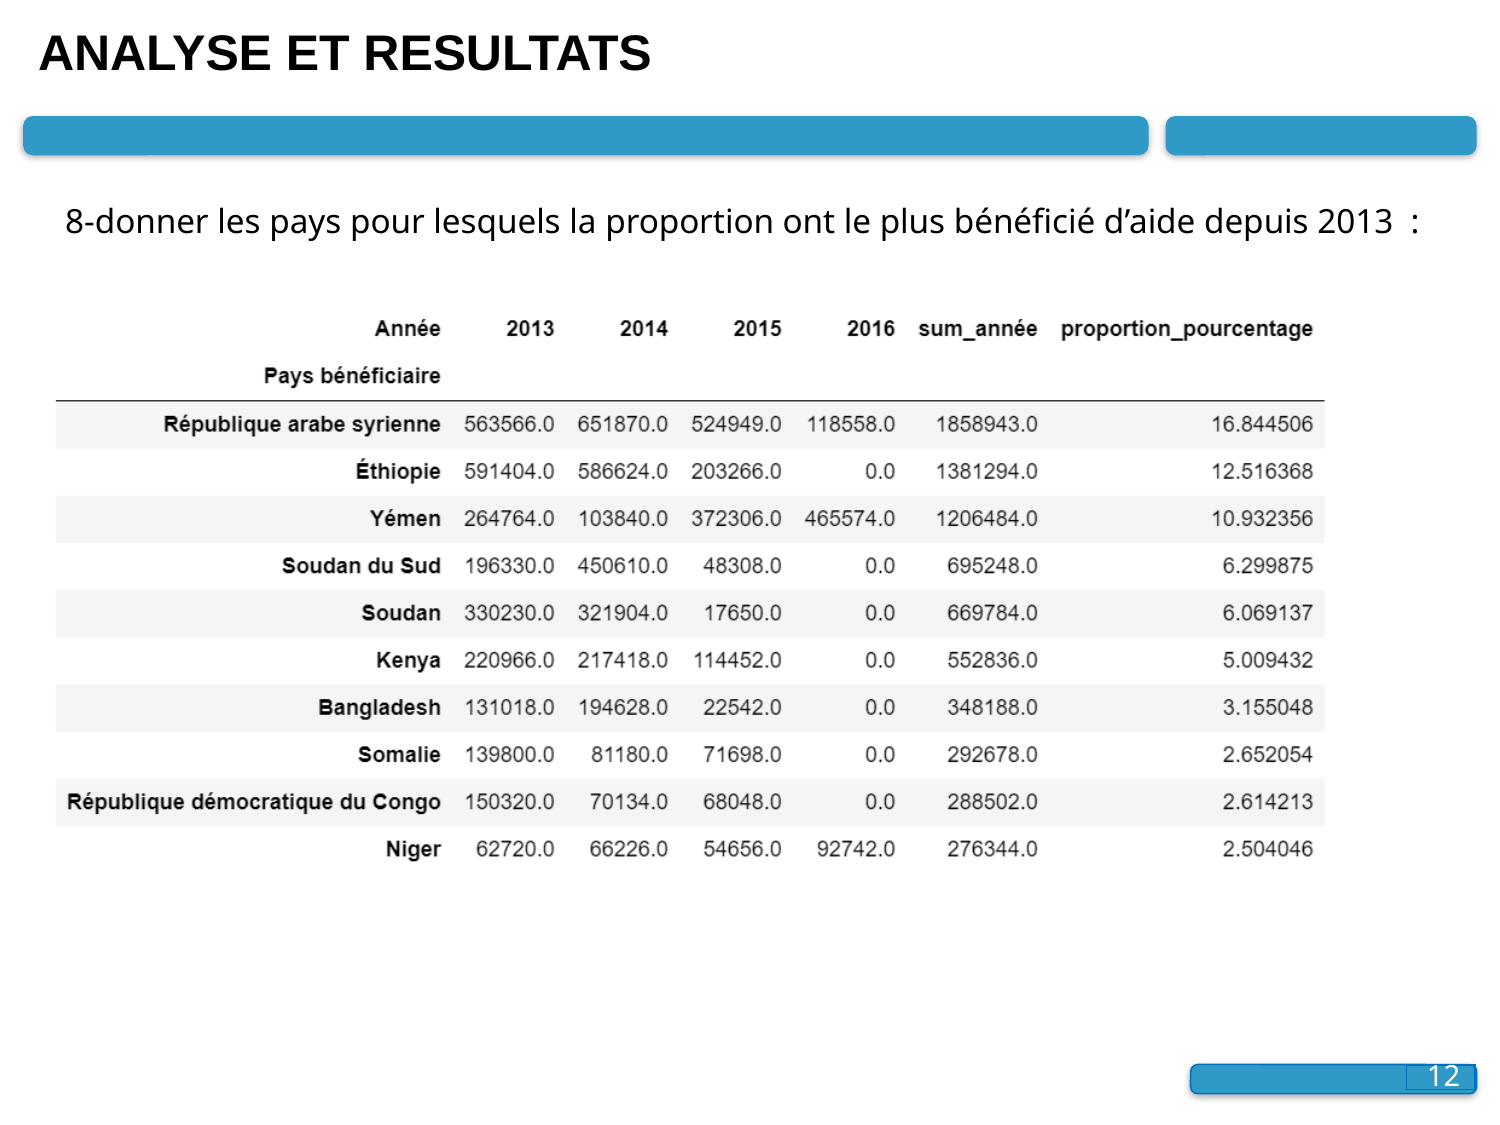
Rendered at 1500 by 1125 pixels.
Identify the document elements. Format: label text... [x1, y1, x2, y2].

picture [50, 301, 1345, 888]
list [23, 138, 1477, 1125]
text_box 8-donner les pays pour lesquels la proportion ont le plus bénéficié d’aide depuis 2013 : [50, 192, 1500, 367]
title ANALYSE ET RESULTATS [23, 19, 1116, 89]
slide_number 12 [1406, 1064, 1476, 1090]
